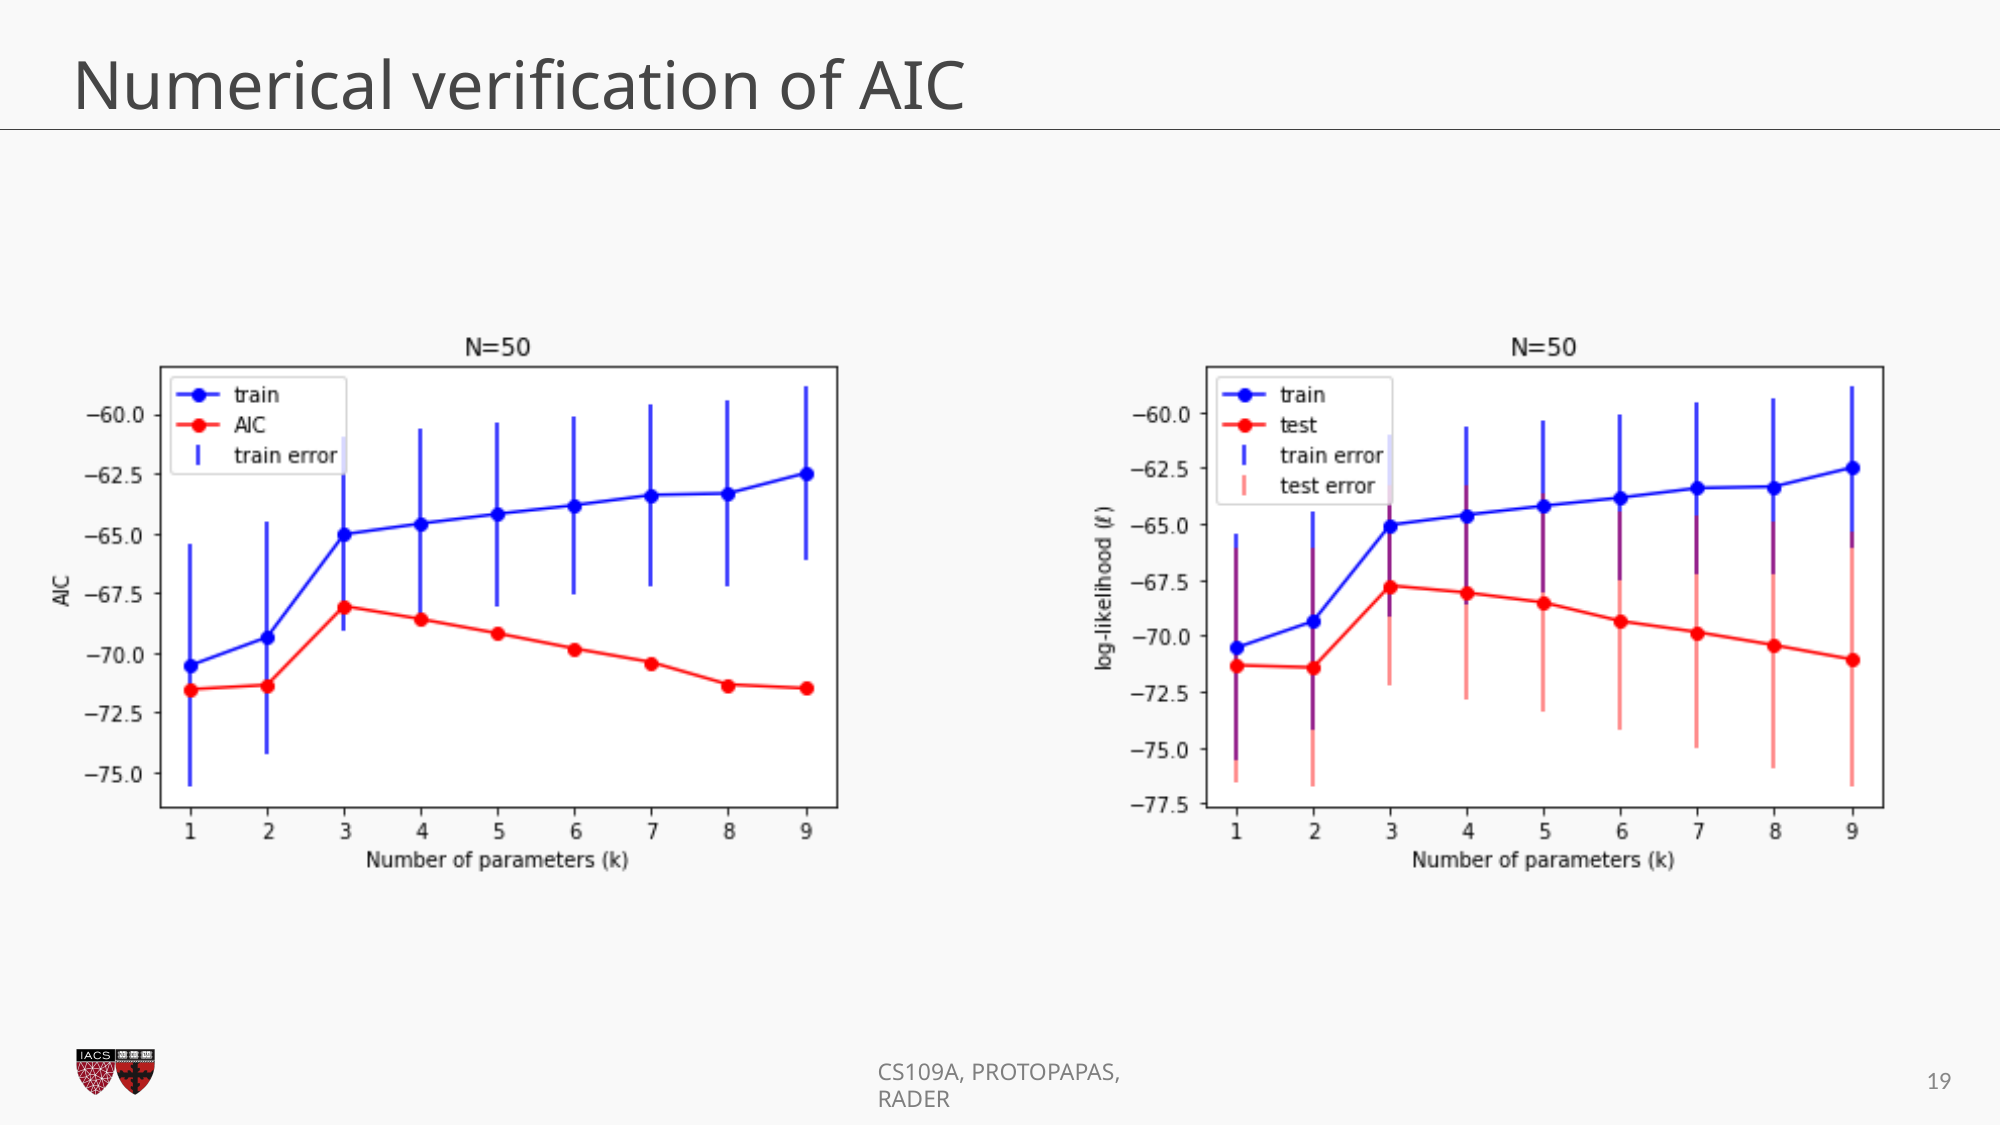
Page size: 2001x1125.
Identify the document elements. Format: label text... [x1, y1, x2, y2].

title Numerical verification of AIC [57, 35, 1943, 162]
slide_number 19 [1500, 1050, 1967, 1110]
picture [40, 322, 857, 884]
picture [1078, 322, 1903, 884]
picture [75, 1049, 155, 1095]
